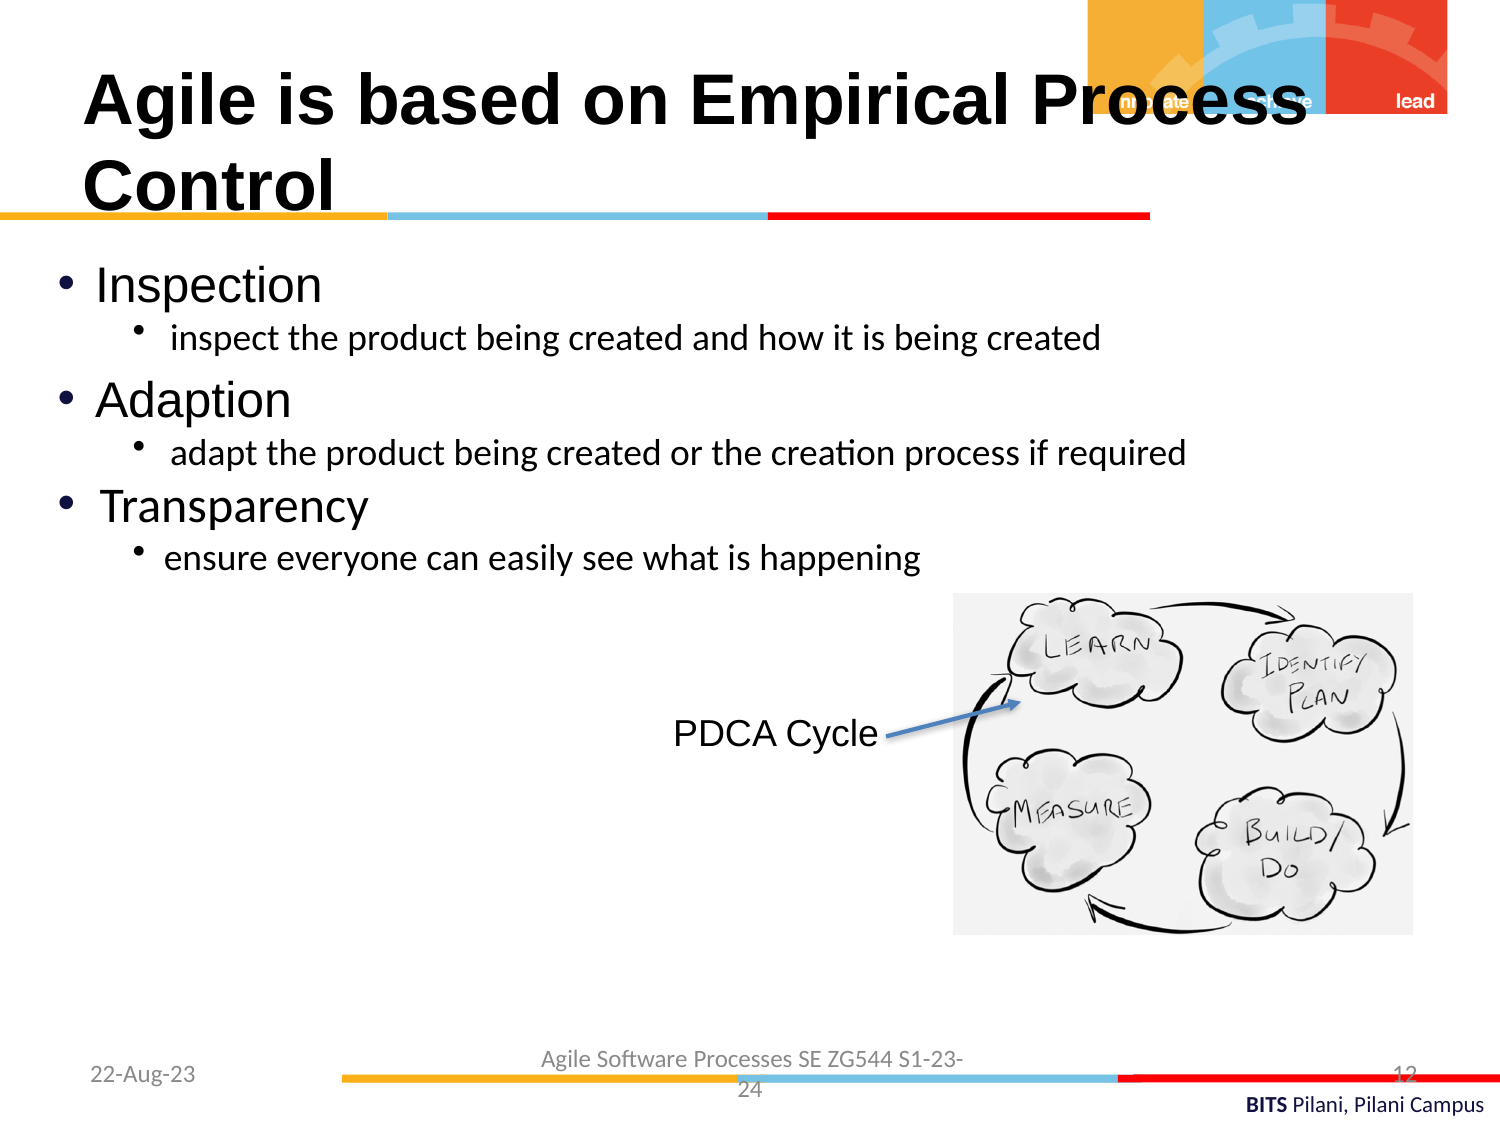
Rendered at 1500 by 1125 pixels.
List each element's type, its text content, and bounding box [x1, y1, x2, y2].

slide_number 12 [1382, 1051, 1426, 1094]
title Agile is based on Empirical Process Control [74, 44, 1426, 234]
picture [1087, 0, 1448, 114]
picture [953, 593, 1414, 936]
text_box 22-Aug-23 [82, 1050, 418, 1095]
list Inspection inspect the product being created and how it is being created Adaption adapt the product being created or the creation process if required Transparency ensure everyone can easily see what is happening [49, 244, 1401, 988]
text_box PDCA Cycle [665, 701, 887, 762]
text_box Agile Software Processes SE ZG544 S1-23-24 [519, 1035, 980, 1110]
